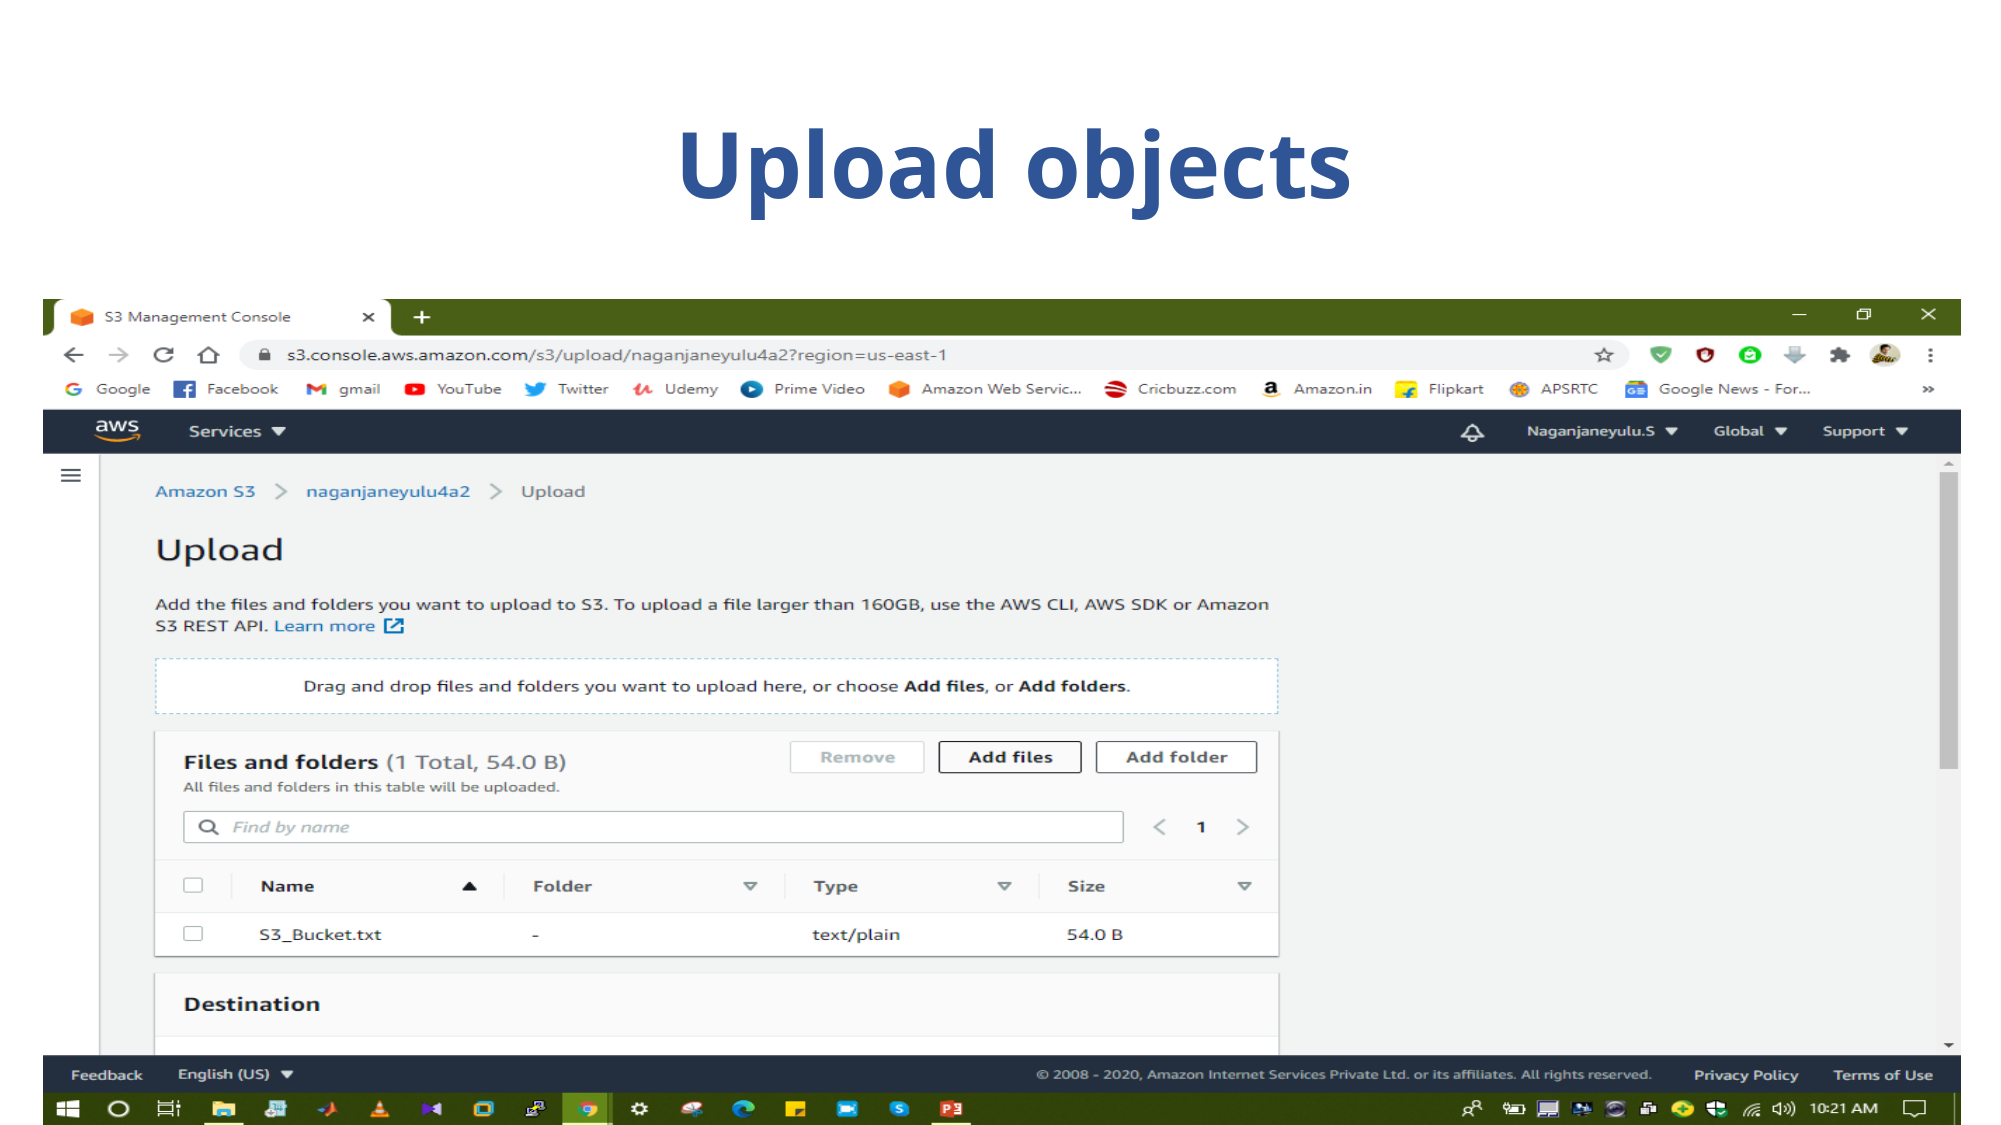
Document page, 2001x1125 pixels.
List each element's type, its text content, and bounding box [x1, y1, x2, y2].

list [43, 299, 1961, 1125]
title Upload objects [137, 59, 1863, 278]
